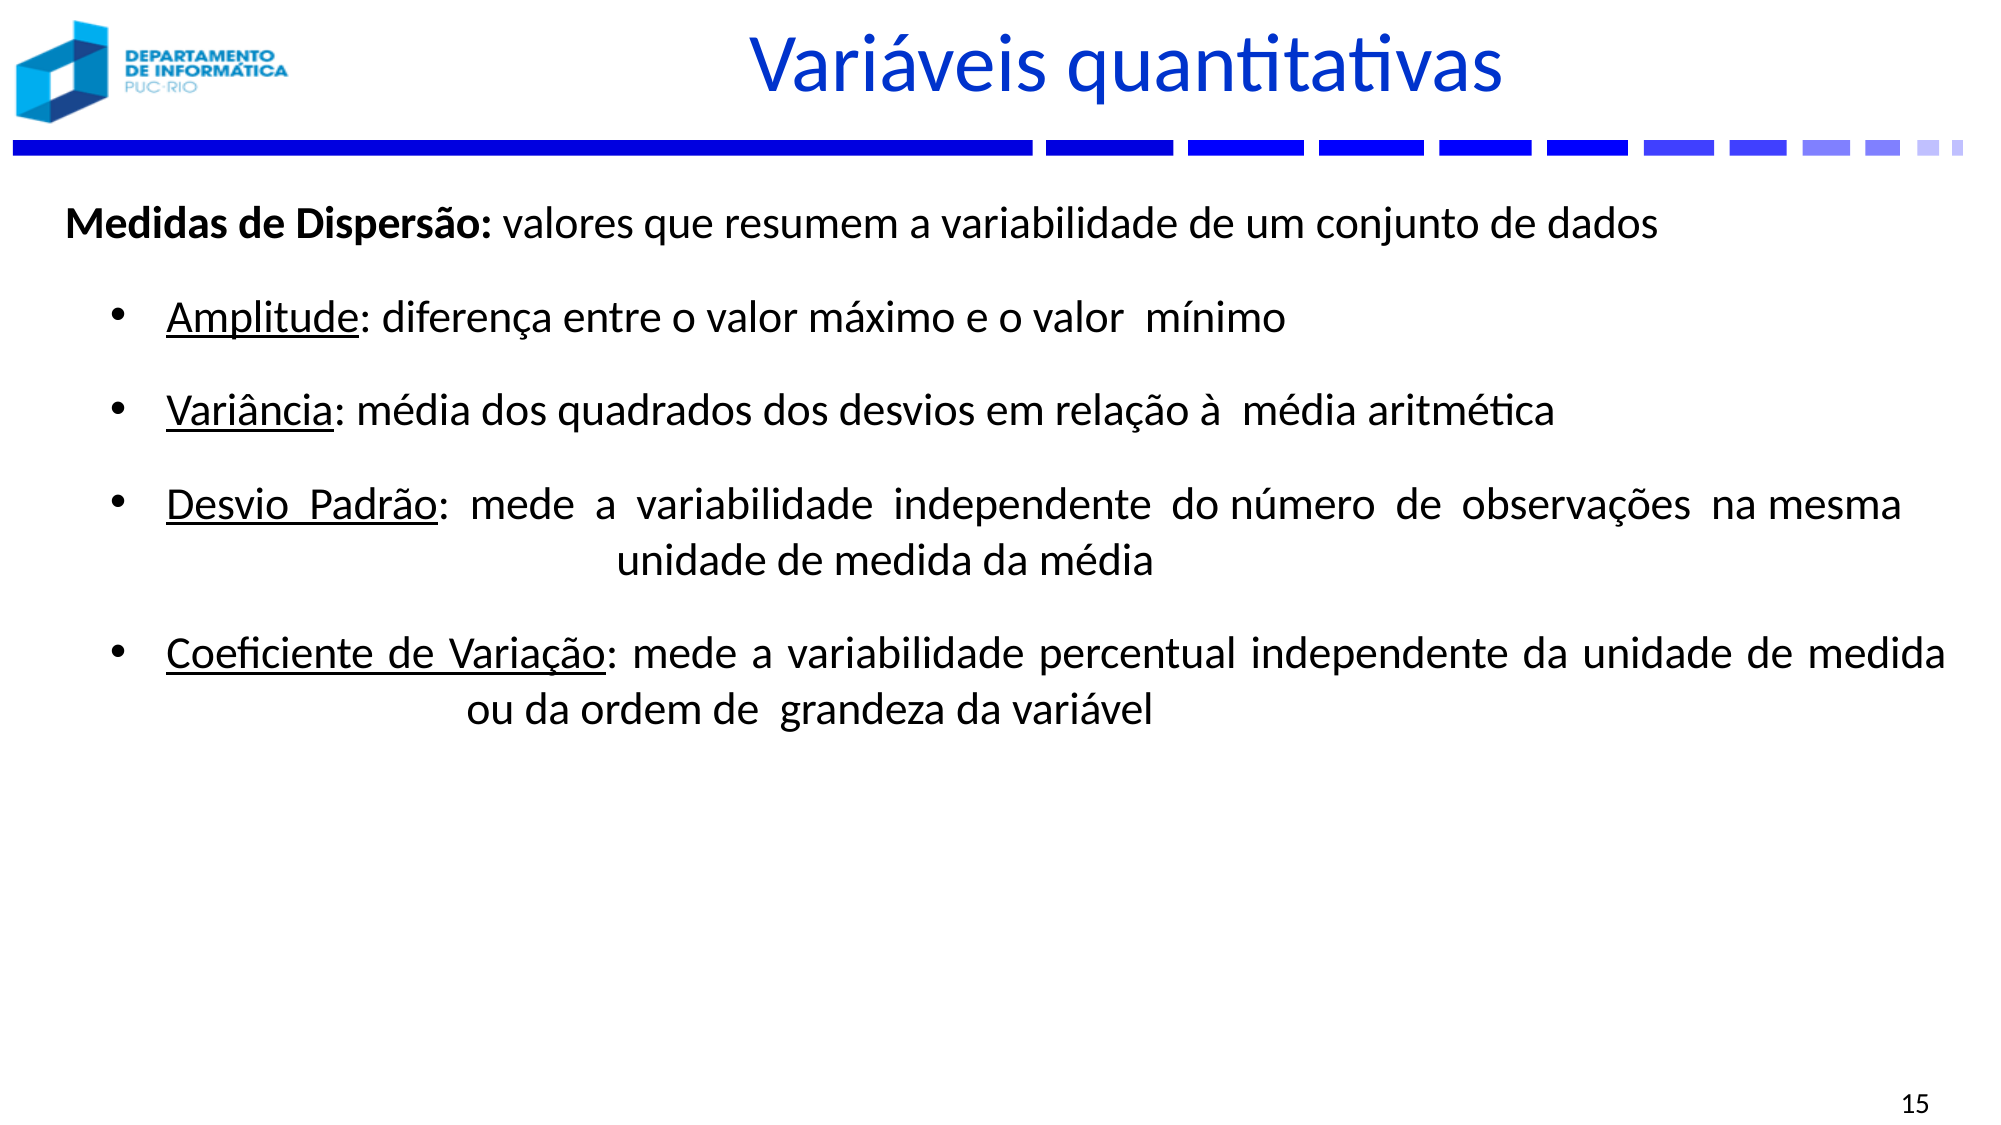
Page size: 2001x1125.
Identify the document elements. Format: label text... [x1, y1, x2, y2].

slide_number 15 [1478, 1085, 1945, 1118]
picture [12, 19, 291, 126]
title Variáveis quantitativas [291, 9, 1963, 126]
list Medidas de Dispersão: valores que resumem a variabilidade de um conjunto de dados Amplitude: diferença entre o valor máximo e o valor mínimo Variância: média dos quadrados dos desvios em relação à média aritmética Desvio Padrão: mede a variabilidade independente do número de observações na mesma unidade de medida da média Coeficiente de Variação: mede a variabilidade percentual independente da unidade de medida ou da ordem de grandeza da variável [47, 184, 1963, 1067]
